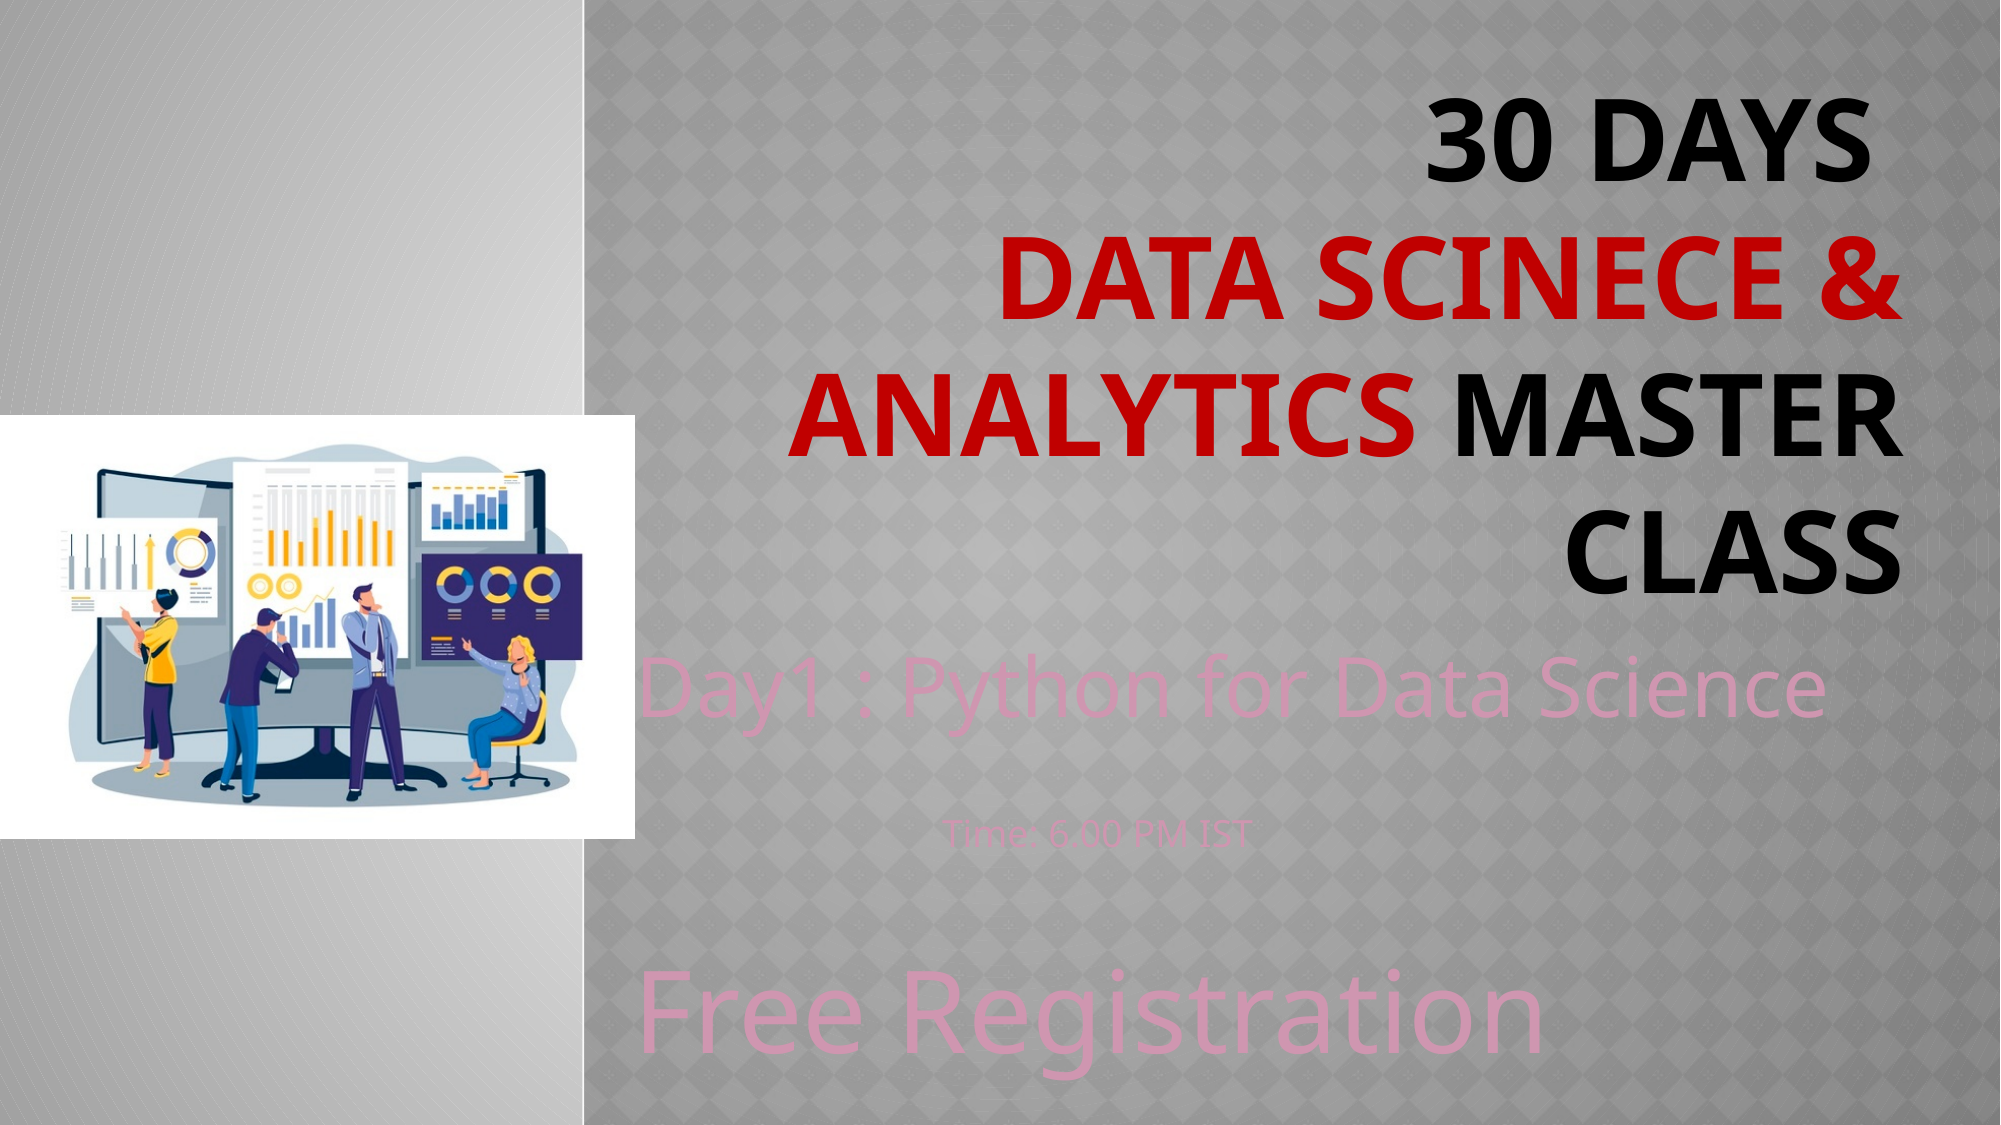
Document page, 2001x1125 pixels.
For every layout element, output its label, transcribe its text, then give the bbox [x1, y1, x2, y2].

picture [0, 415, 636, 839]
title 30 Days Data Scinece & Analytics Master Class [670, 153, 1905, 531]
text_box Free Registration [620, 932, 1563, 1084]
text_box Day1 : Python for Data Science [641, 627, 1866, 741]
text_box Time: 6.00 PM IST [928, 803, 1267, 863]
